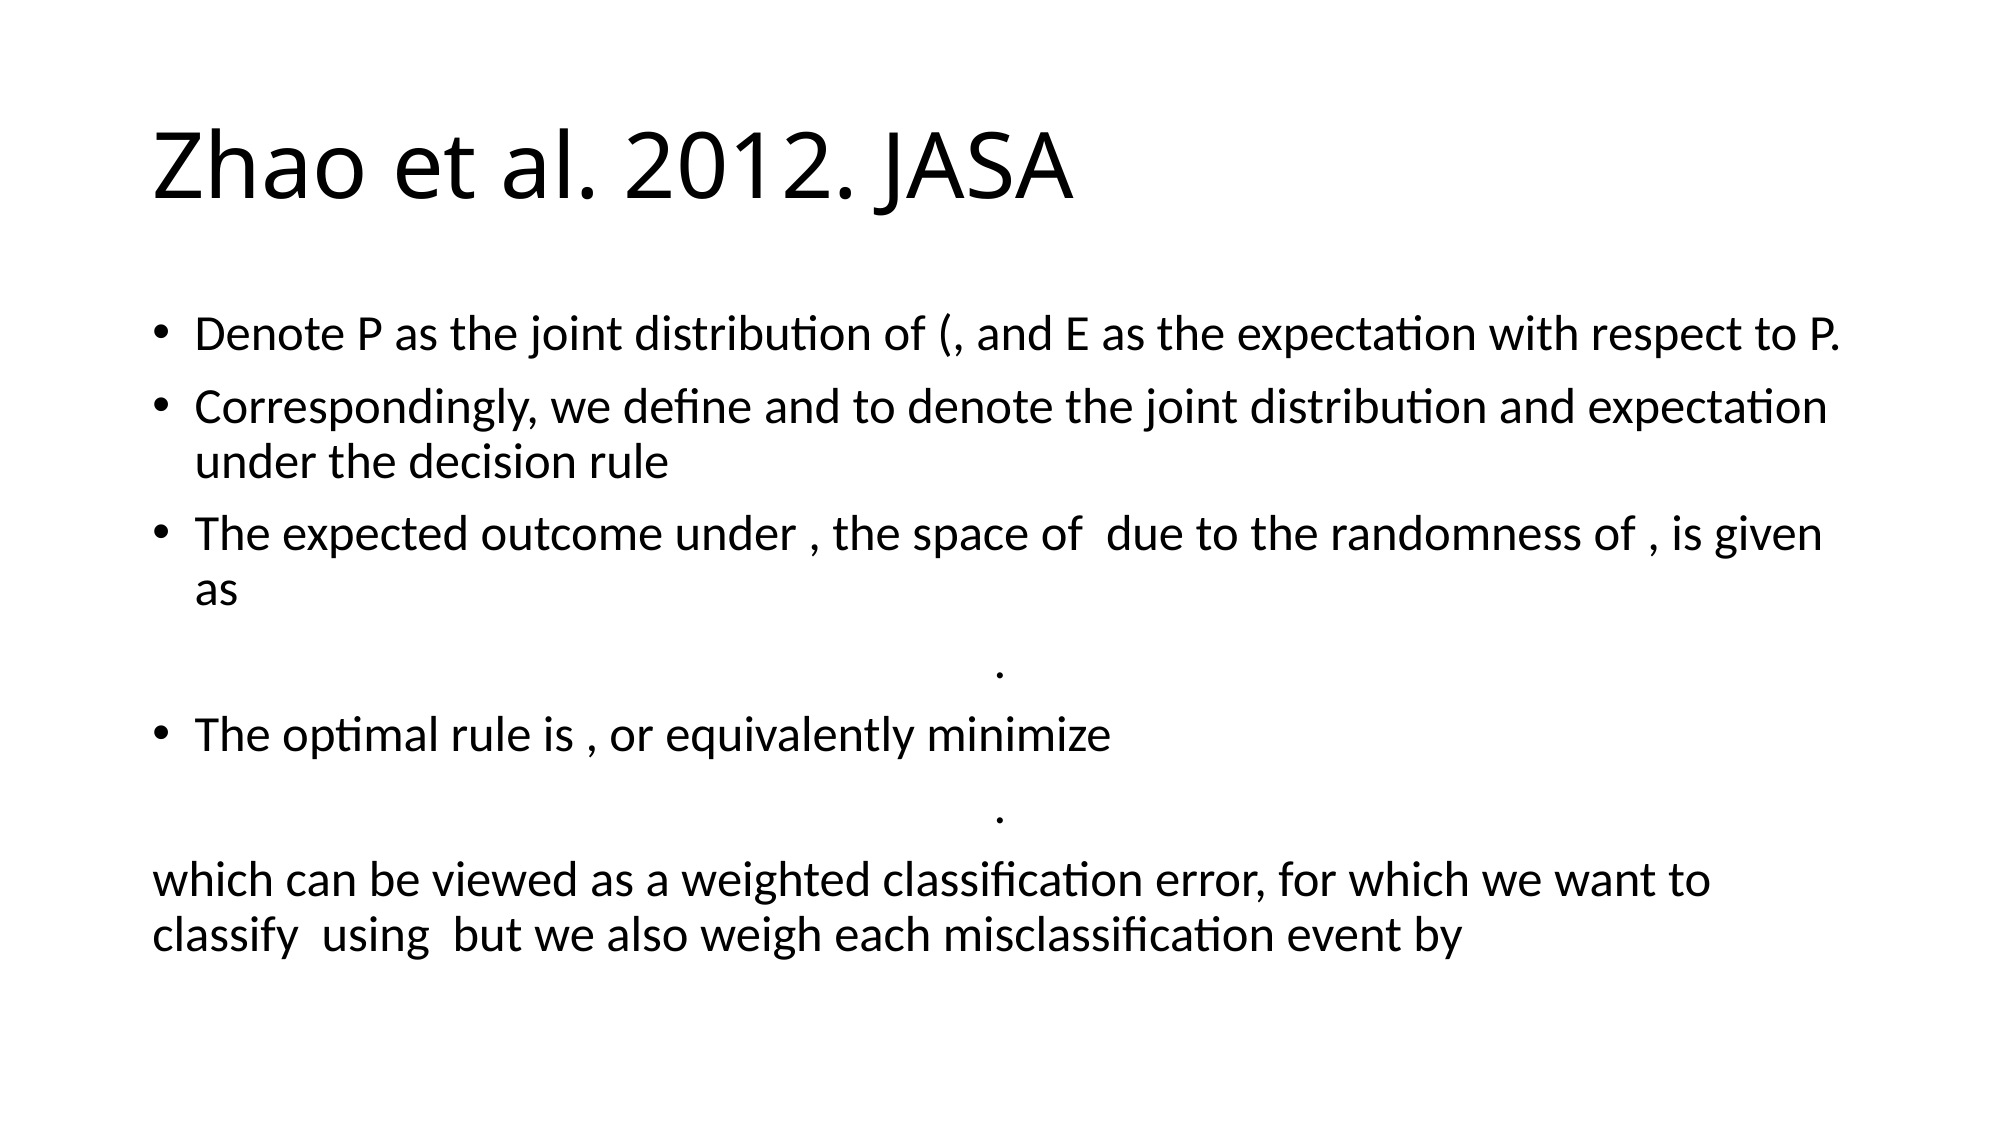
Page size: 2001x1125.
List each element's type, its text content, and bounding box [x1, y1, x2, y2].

title Zhao et al. 2012. JASA [137, 59, 1863, 278]
